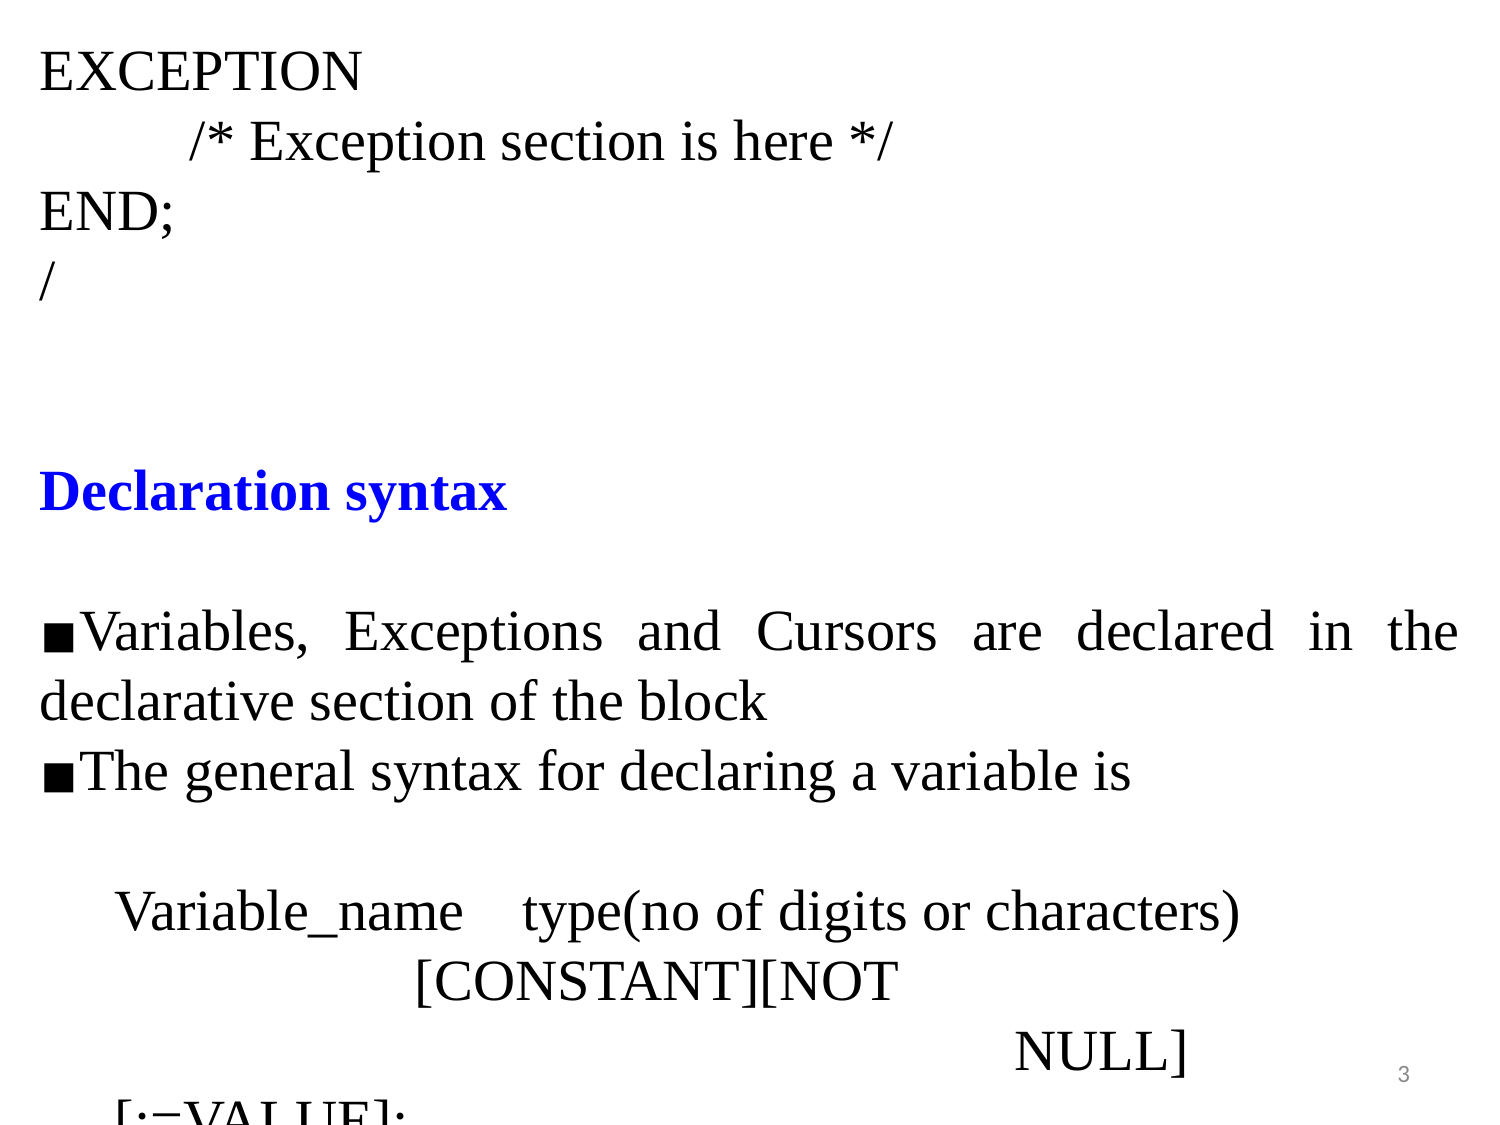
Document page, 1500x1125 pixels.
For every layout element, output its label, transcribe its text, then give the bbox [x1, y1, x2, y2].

text_box EXCEPTION /* Exception section is here */ END; / Declaration syntax Variables, Exceptions and Cursors are declared in the declarative section of the block The general syntax for declaring a variable is Variable_name type(no of digits or characters) [CONSTANT][NOT NULL][:=VALUE]; [24, 24, 1475, 1125]
text_box ‹#› [1074, 1042, 1425, 1103]
